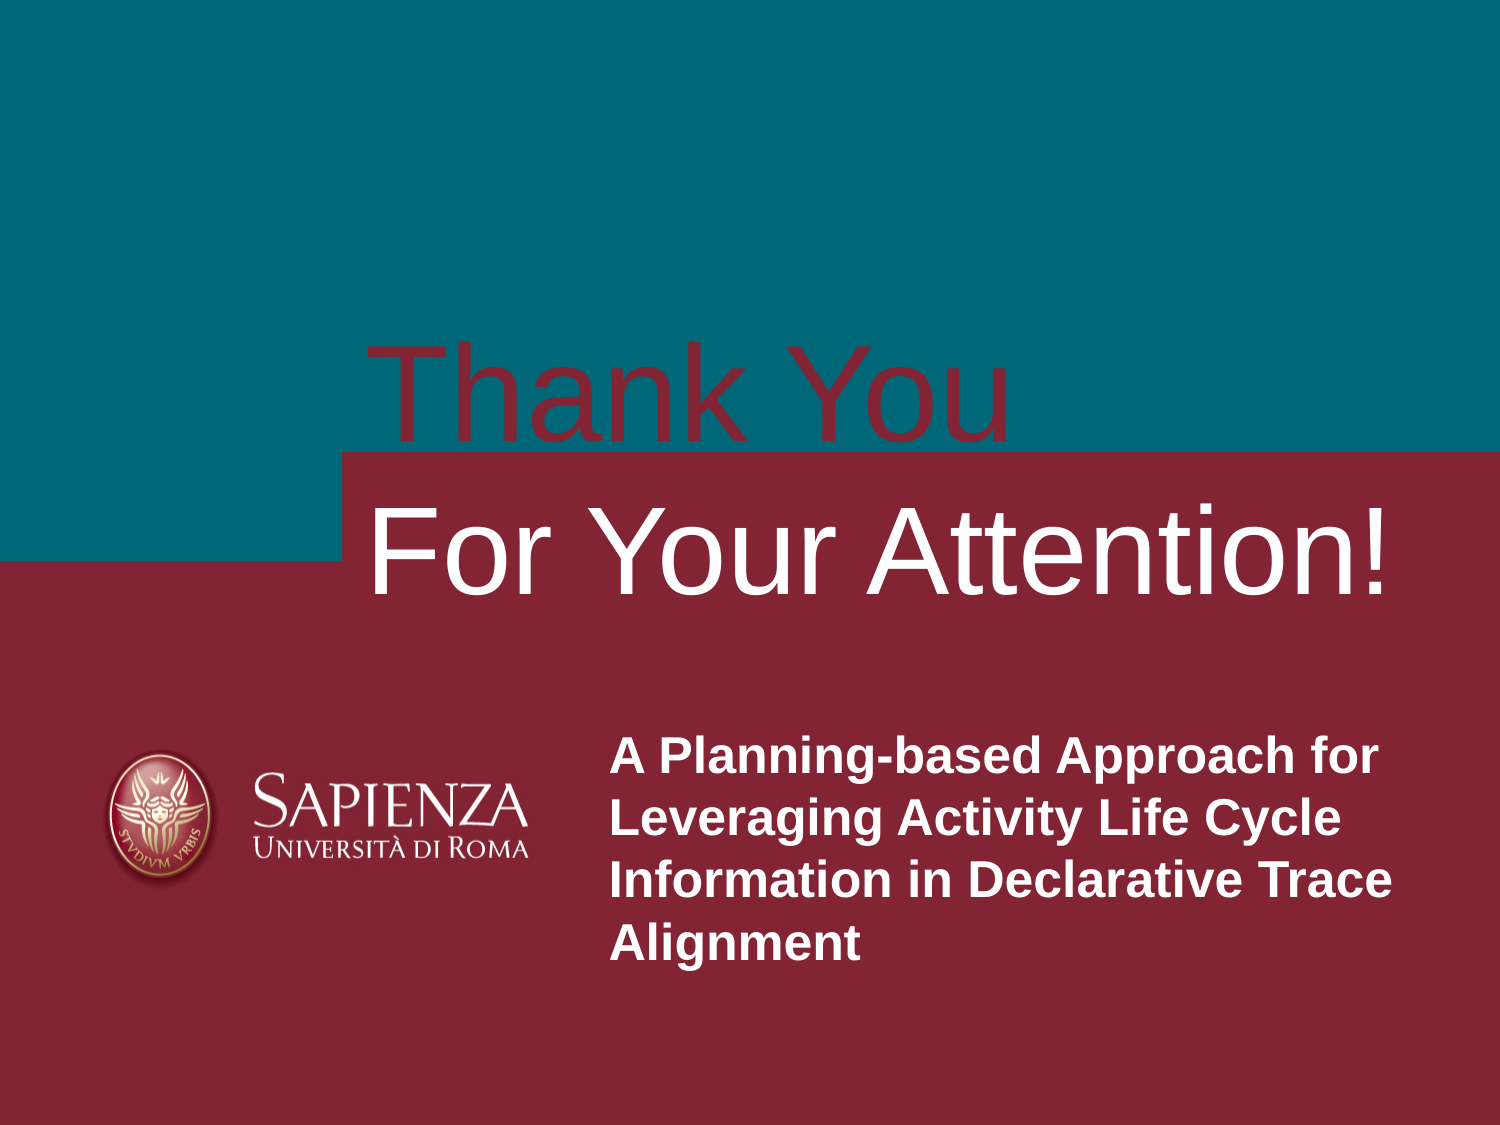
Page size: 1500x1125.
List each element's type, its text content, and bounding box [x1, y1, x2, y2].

text_box [0, 0, 1500, 451]
title Thank You For Your Attention! [357, 296, 1500, 452]
picture [82, 711, 573, 902]
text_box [0, 452, 1500, 1125]
